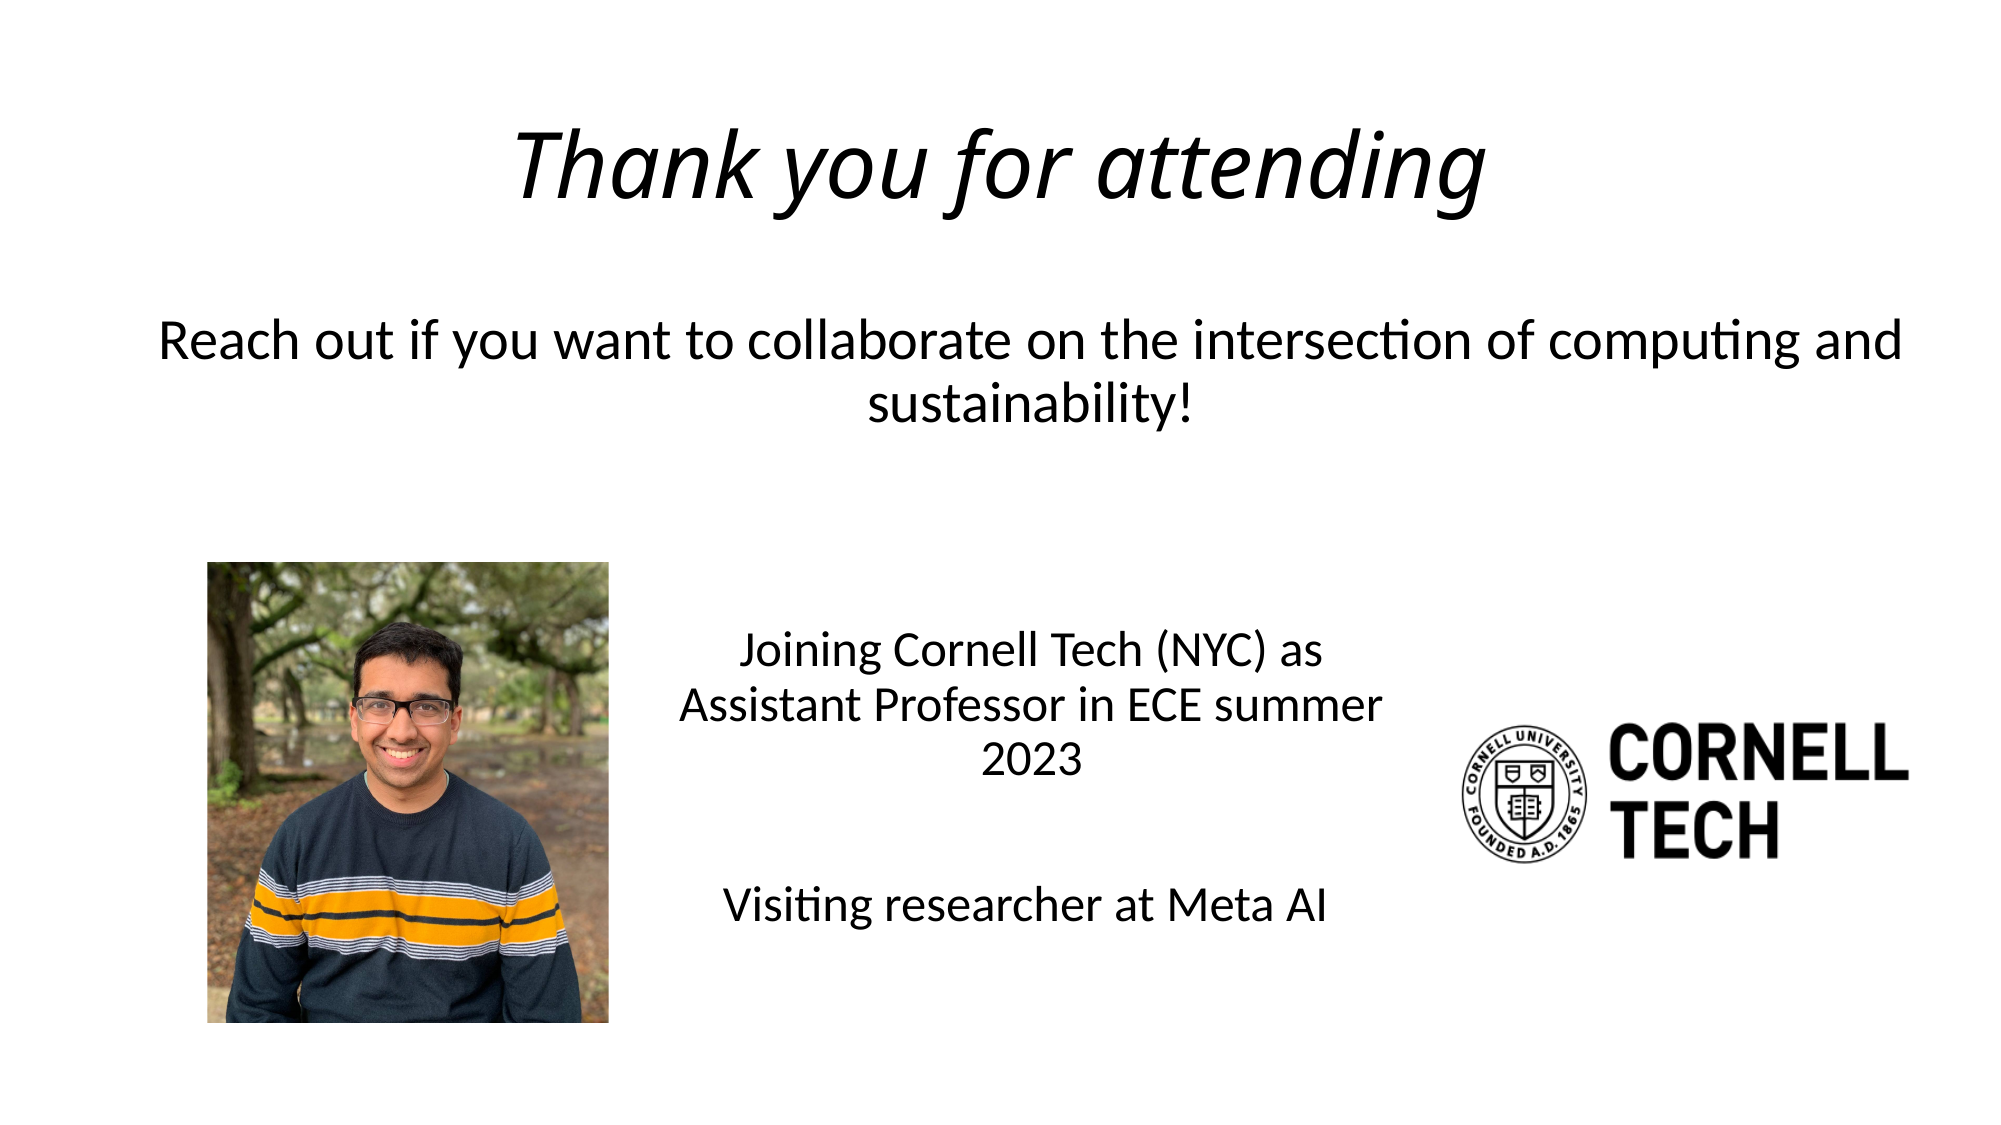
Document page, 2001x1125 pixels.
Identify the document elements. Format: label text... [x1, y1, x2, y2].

title Thank you for attending [137, 59, 1863, 278]
picture [207, 562, 609, 1023]
text_box Joining Cornell Tech (NYC) as Assistant Professor in ECE summer 2023 Visiting researcher at Meta AI [642, 615, 1422, 943]
picture [1454, 677, 1914, 908]
list Reach out if you want to collaborate on the intersection of computing and sustainability! [143, 301, 1920, 540]
